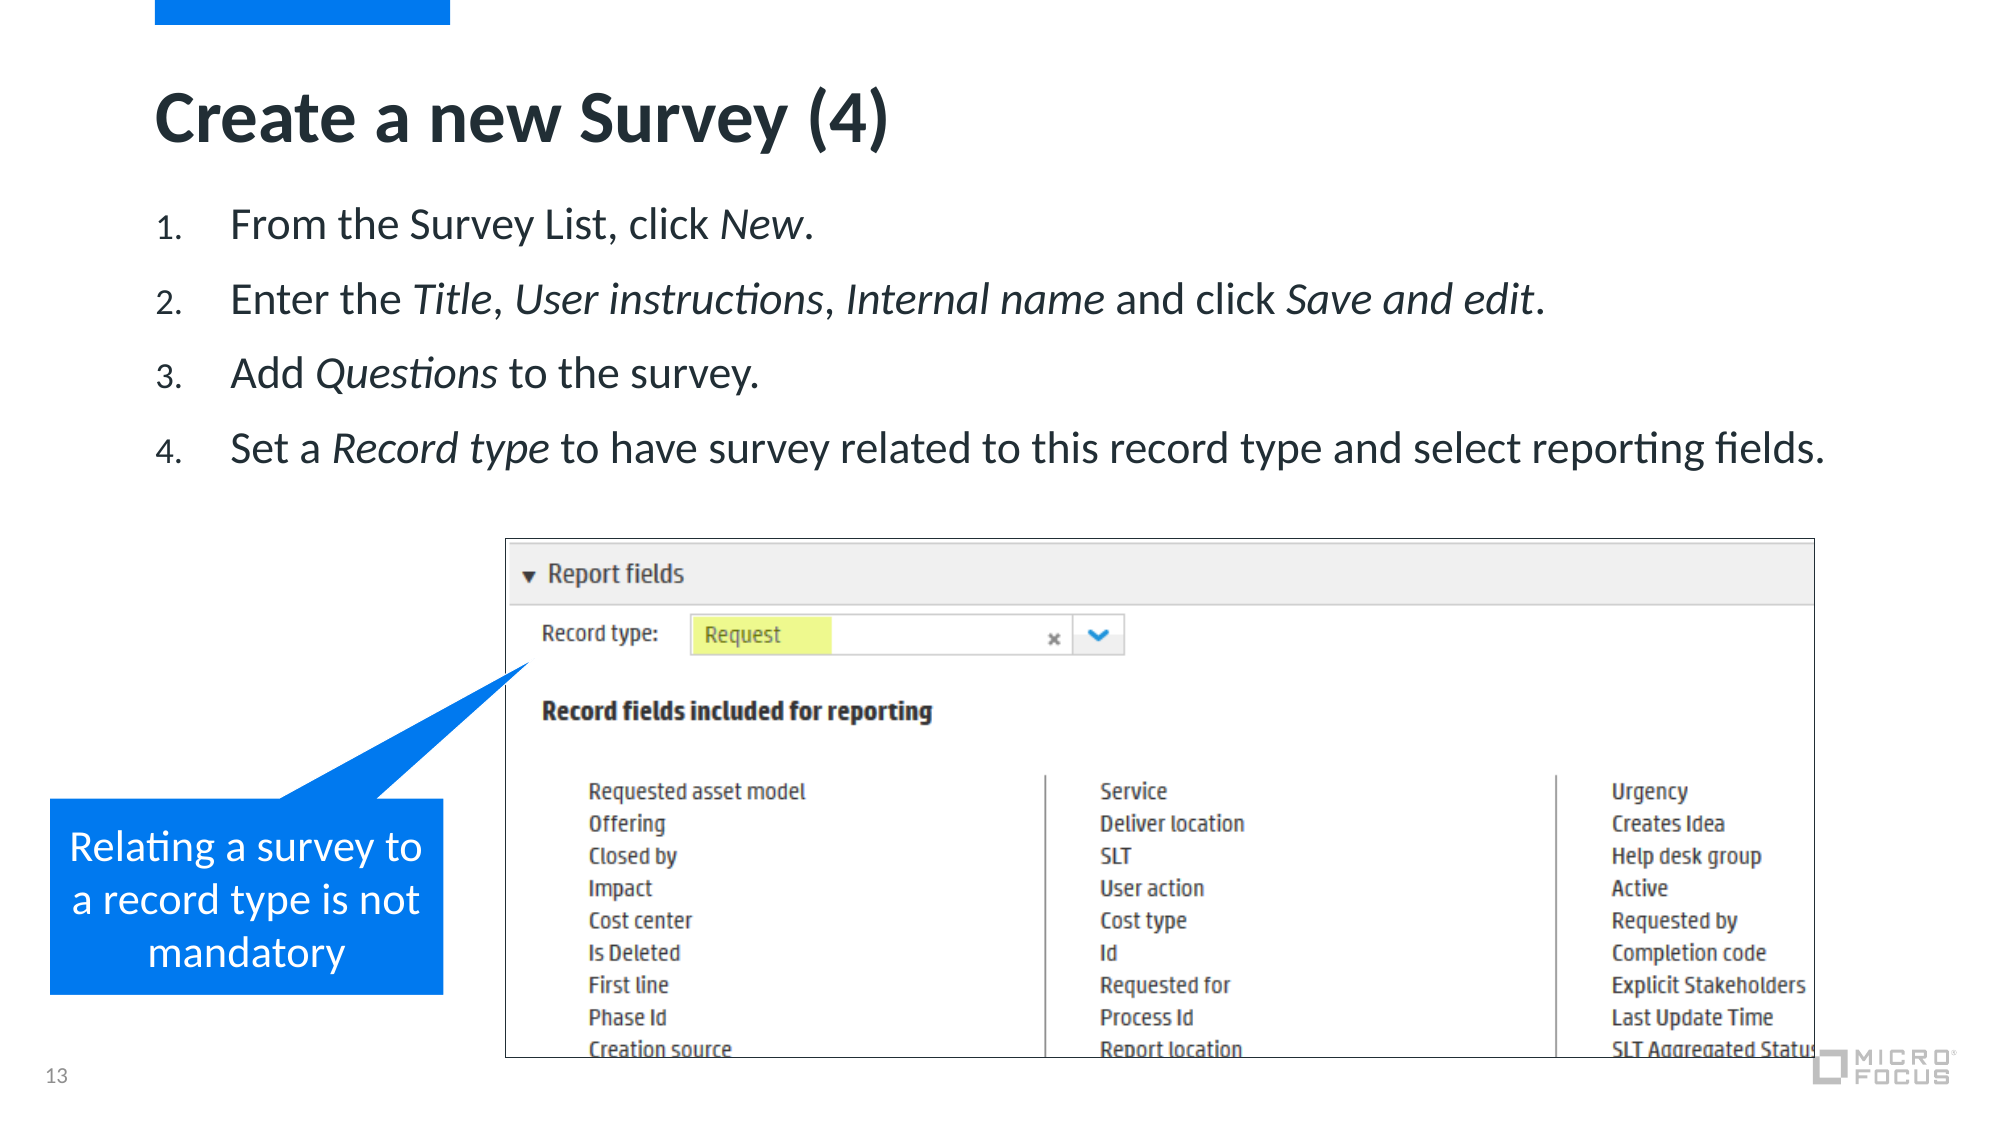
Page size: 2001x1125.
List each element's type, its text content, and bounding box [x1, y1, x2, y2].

text_box Relating a survey to a record type is not mandatory [48, 673, 505, 996]
picture [505, 538, 1815, 1058]
title Create a new Survey (4) [155, 70, 1847, 248]
slide_number 13 [30, 1051, 90, 1097]
list From the Survey List, click New. Enter the Title, User instructions, Internal name and click Save and edit. Add Questions to the survey. Set a Record type to have survey related to this record type and select reporting fields. [155, 248, 1847, 924]
